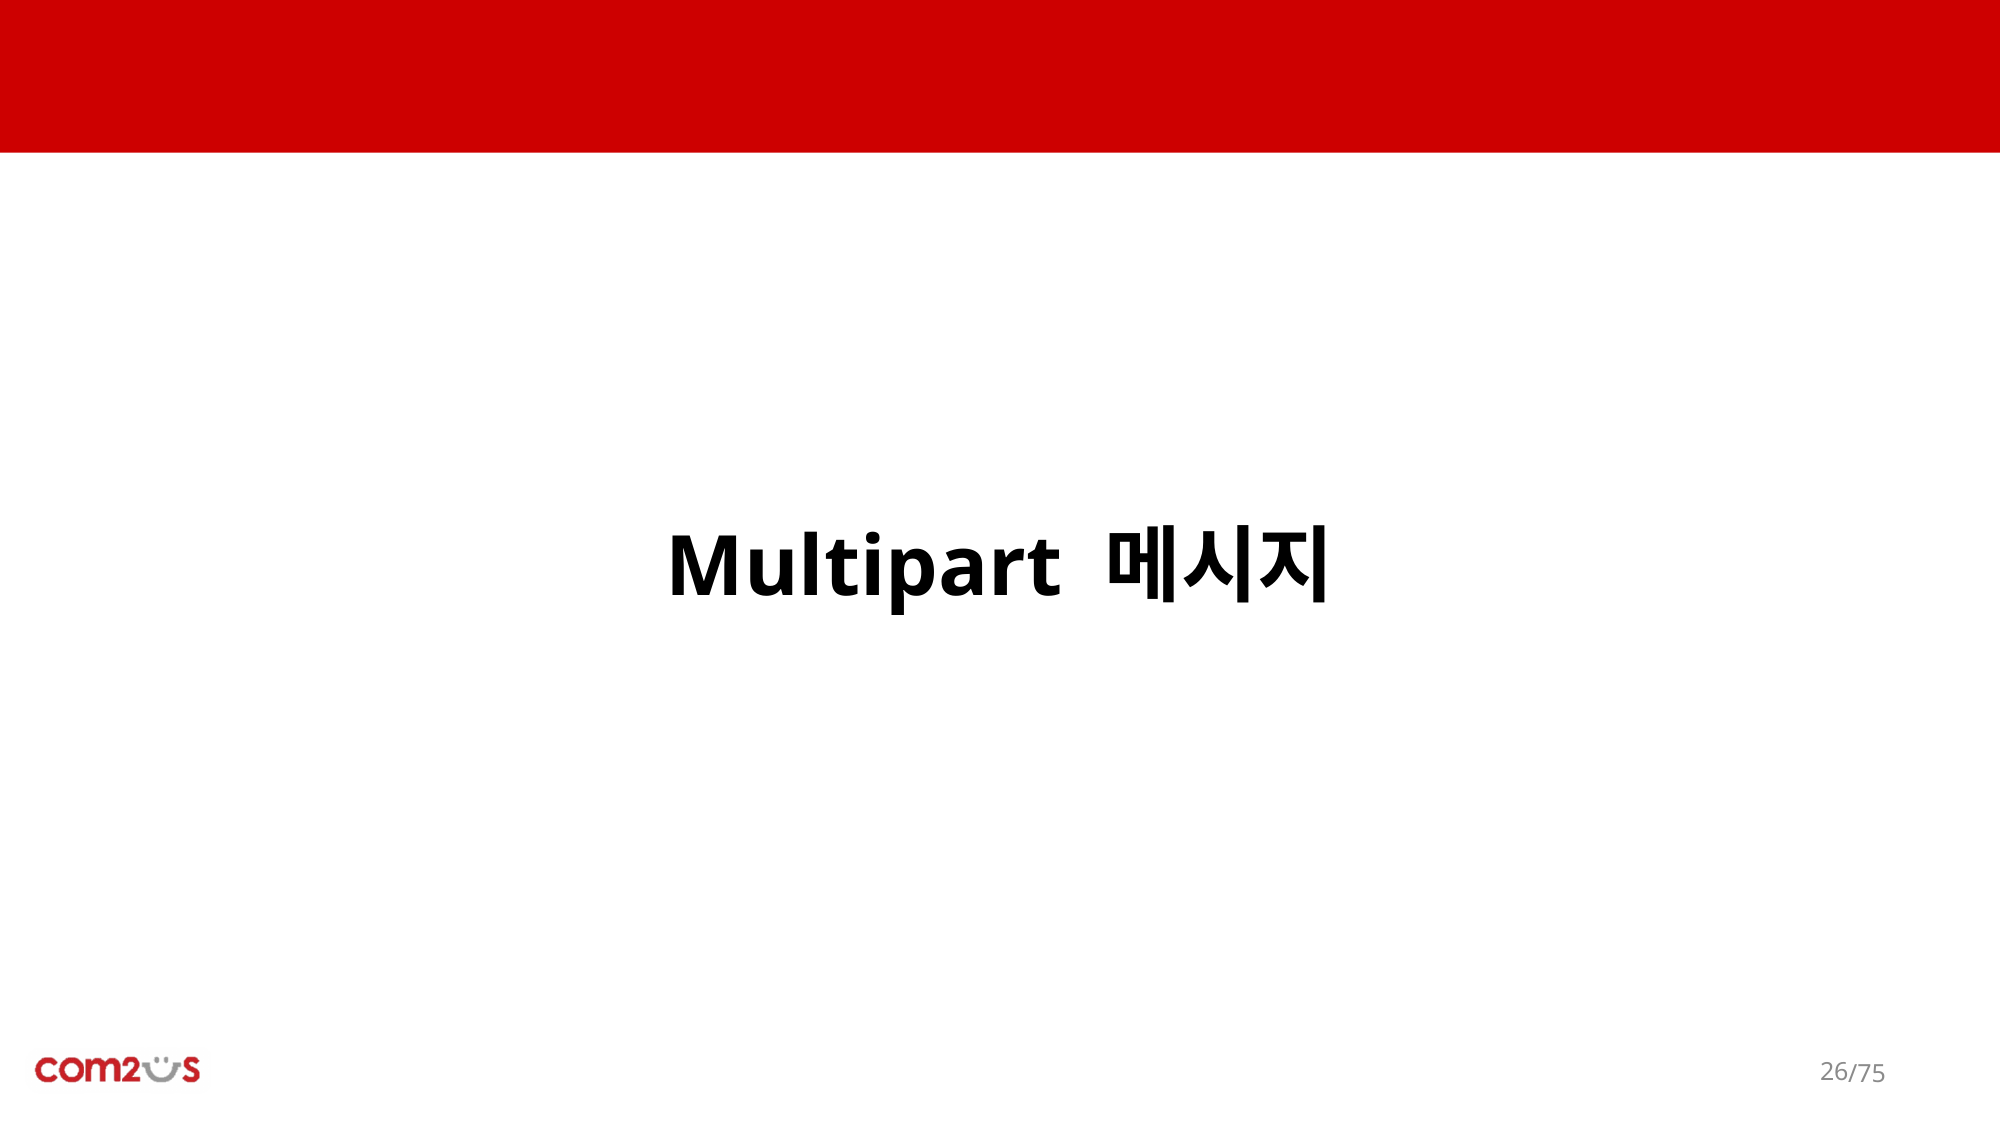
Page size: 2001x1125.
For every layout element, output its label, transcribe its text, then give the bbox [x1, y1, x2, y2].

slide_number 25 [1412, 1042, 1864, 1103]
picture [19, 1043, 220, 1103]
text_box Multipart 메시지 [199, 504, 1801, 620]
